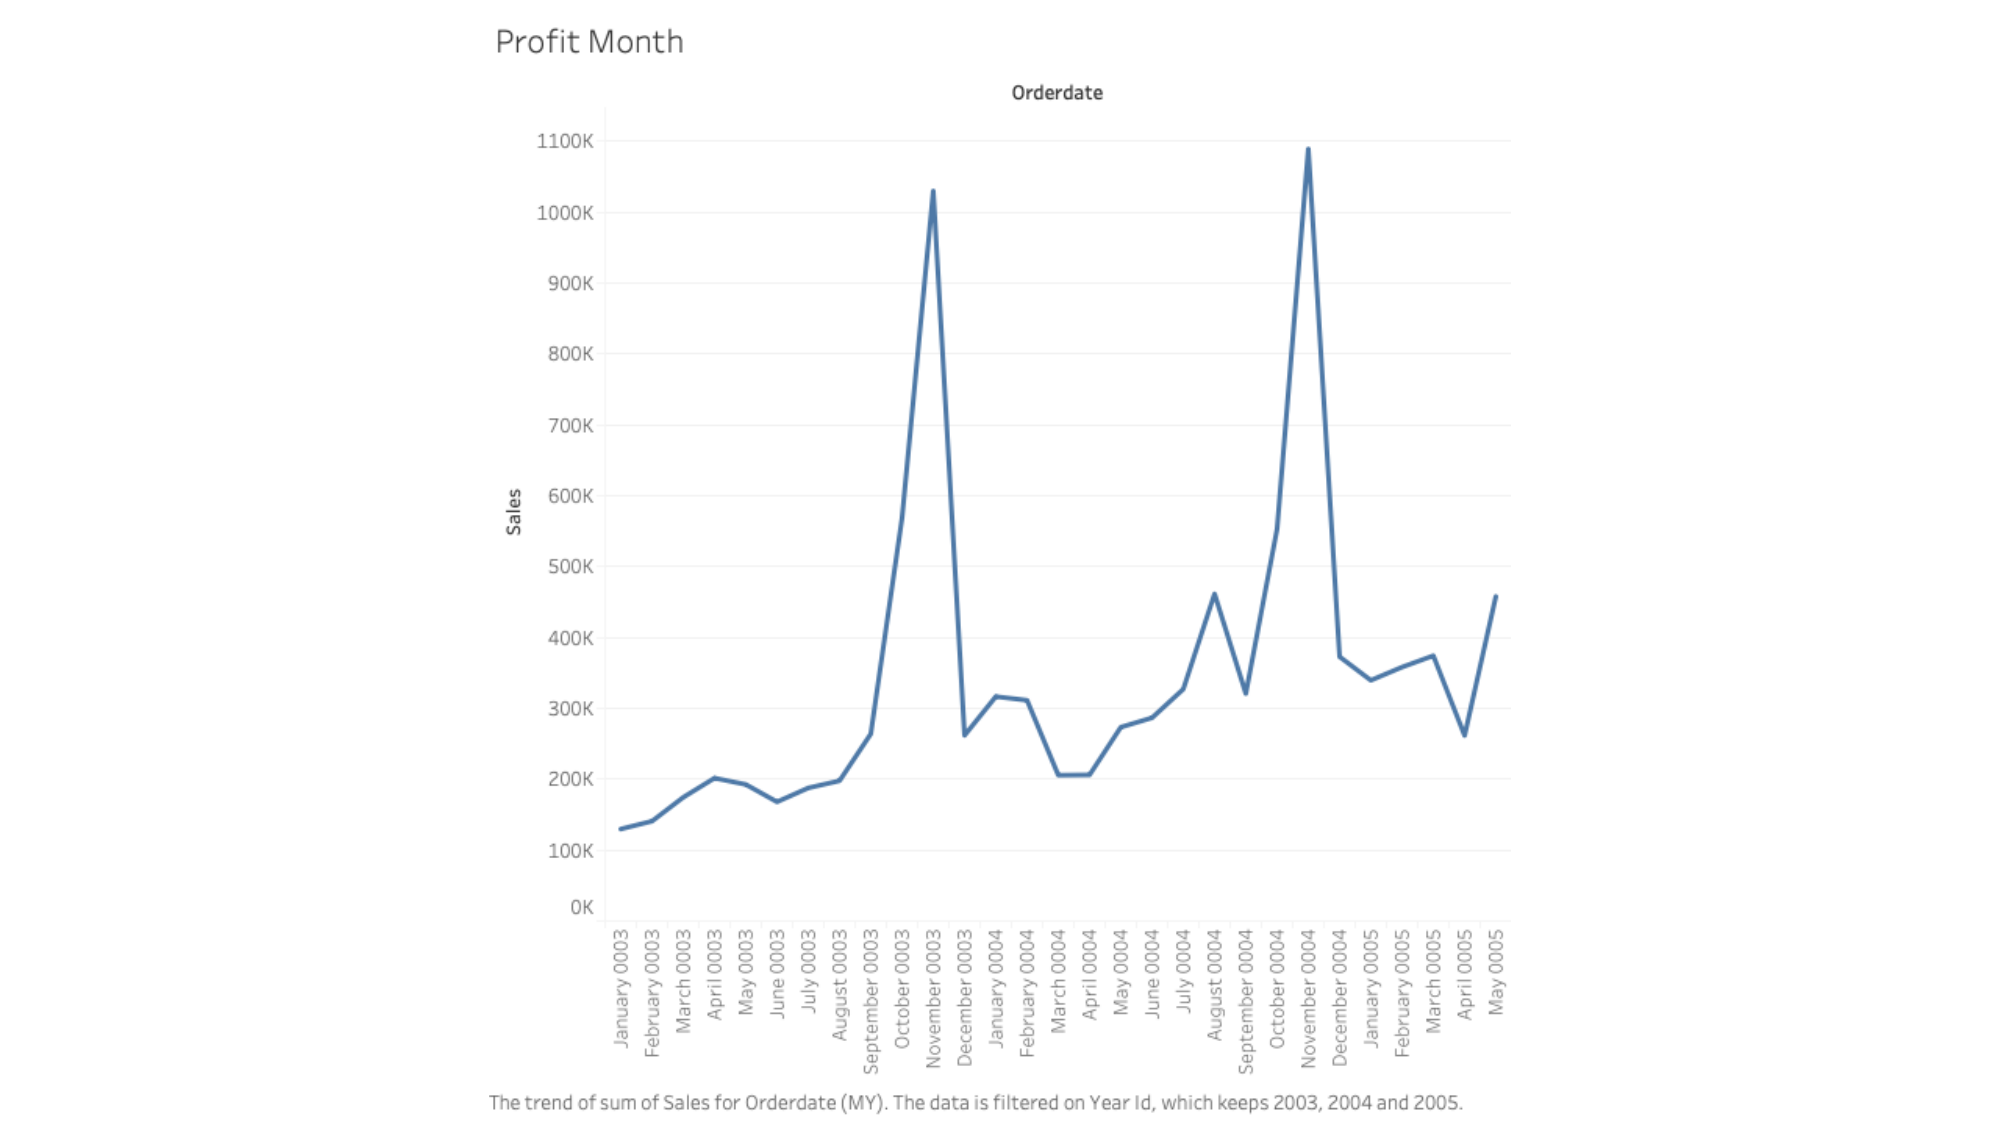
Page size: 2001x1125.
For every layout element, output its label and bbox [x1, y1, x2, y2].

picture [488, 9, 1511, 1116]
